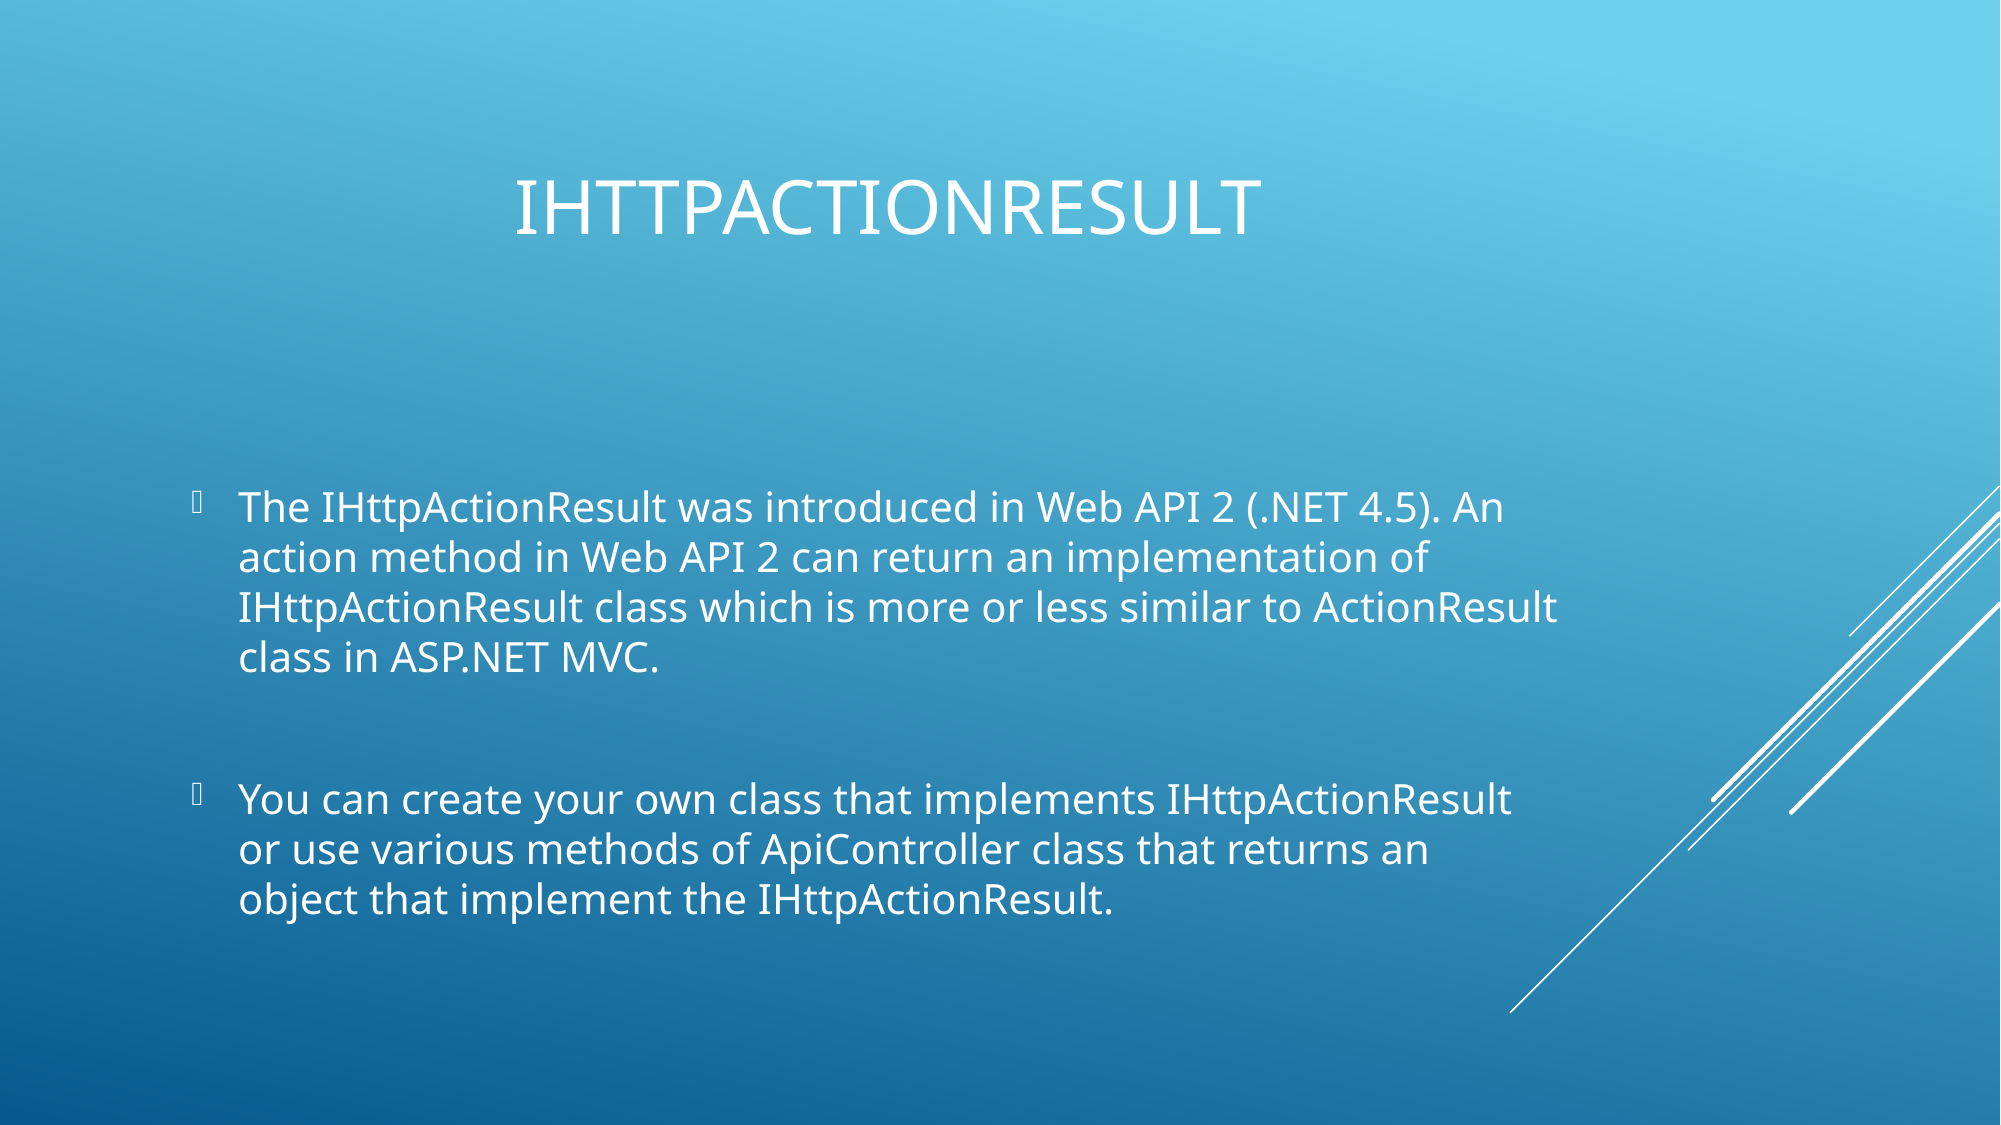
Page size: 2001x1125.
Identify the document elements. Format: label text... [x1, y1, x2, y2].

title IHTTPACTIONRESULT [189, 80, 1590, 328]
list The IHttpActionResult was introduced in Web API 2 (.NET 4.5). An action method in Web API 2 can return an implementation of IHttpActionResult class which is more or less similar to ActionResult class in ASP.NET MVC. You can create your own class that implements IHttpActionResult or use various methods of ApiController class that returns an object that implement the IHttpActionResult. [176, 405, 1577, 999]
